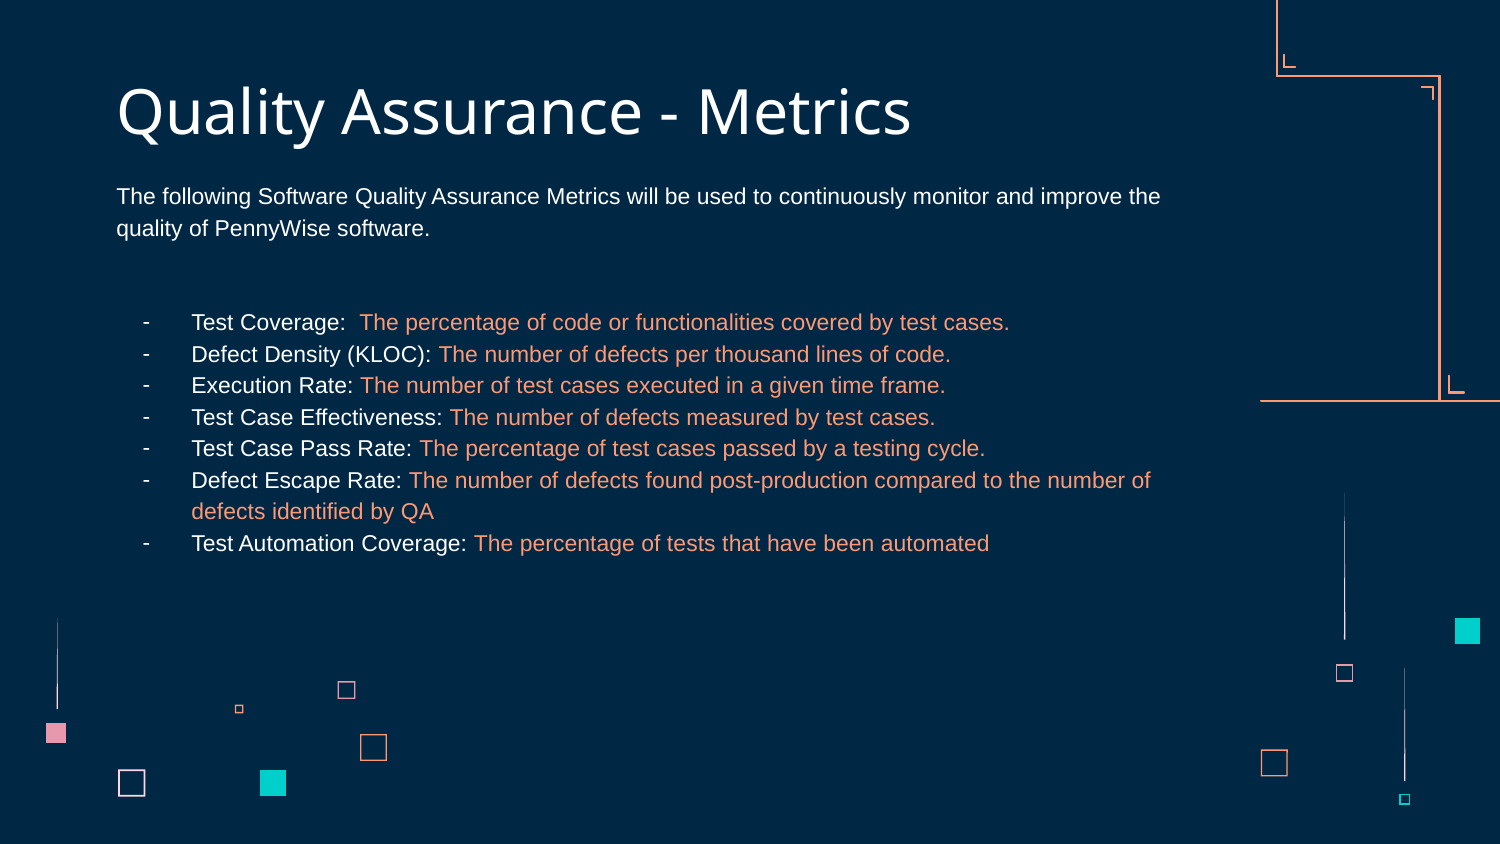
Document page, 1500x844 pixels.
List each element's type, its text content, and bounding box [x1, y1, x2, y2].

list The following Software Quality Assurance Metrics will be used to continuously monitor and improve the quality of PennyWise software. Test Coverage: The percentage of code or functionalities covered by test cases. Defect Density (KLOC): The number of defects per thousand lines of code. Execution Rate: The number of test cases executed in a given time frame. Test Case Effectiveness: The number of defects measured by test cases. Test Case Pass Rate: The percentage of test cases passed by a testing cycle. Defect Escape Rate: The number of defects found post-production compared to the number of defects identified by QA Test Automation Coverage: The percentage of tests that have been automated [101, 162, 1208, 750]
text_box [1260, 0, 1500, 402]
title Quality Assurance - Metrics [101, 67, 1167, 163]
